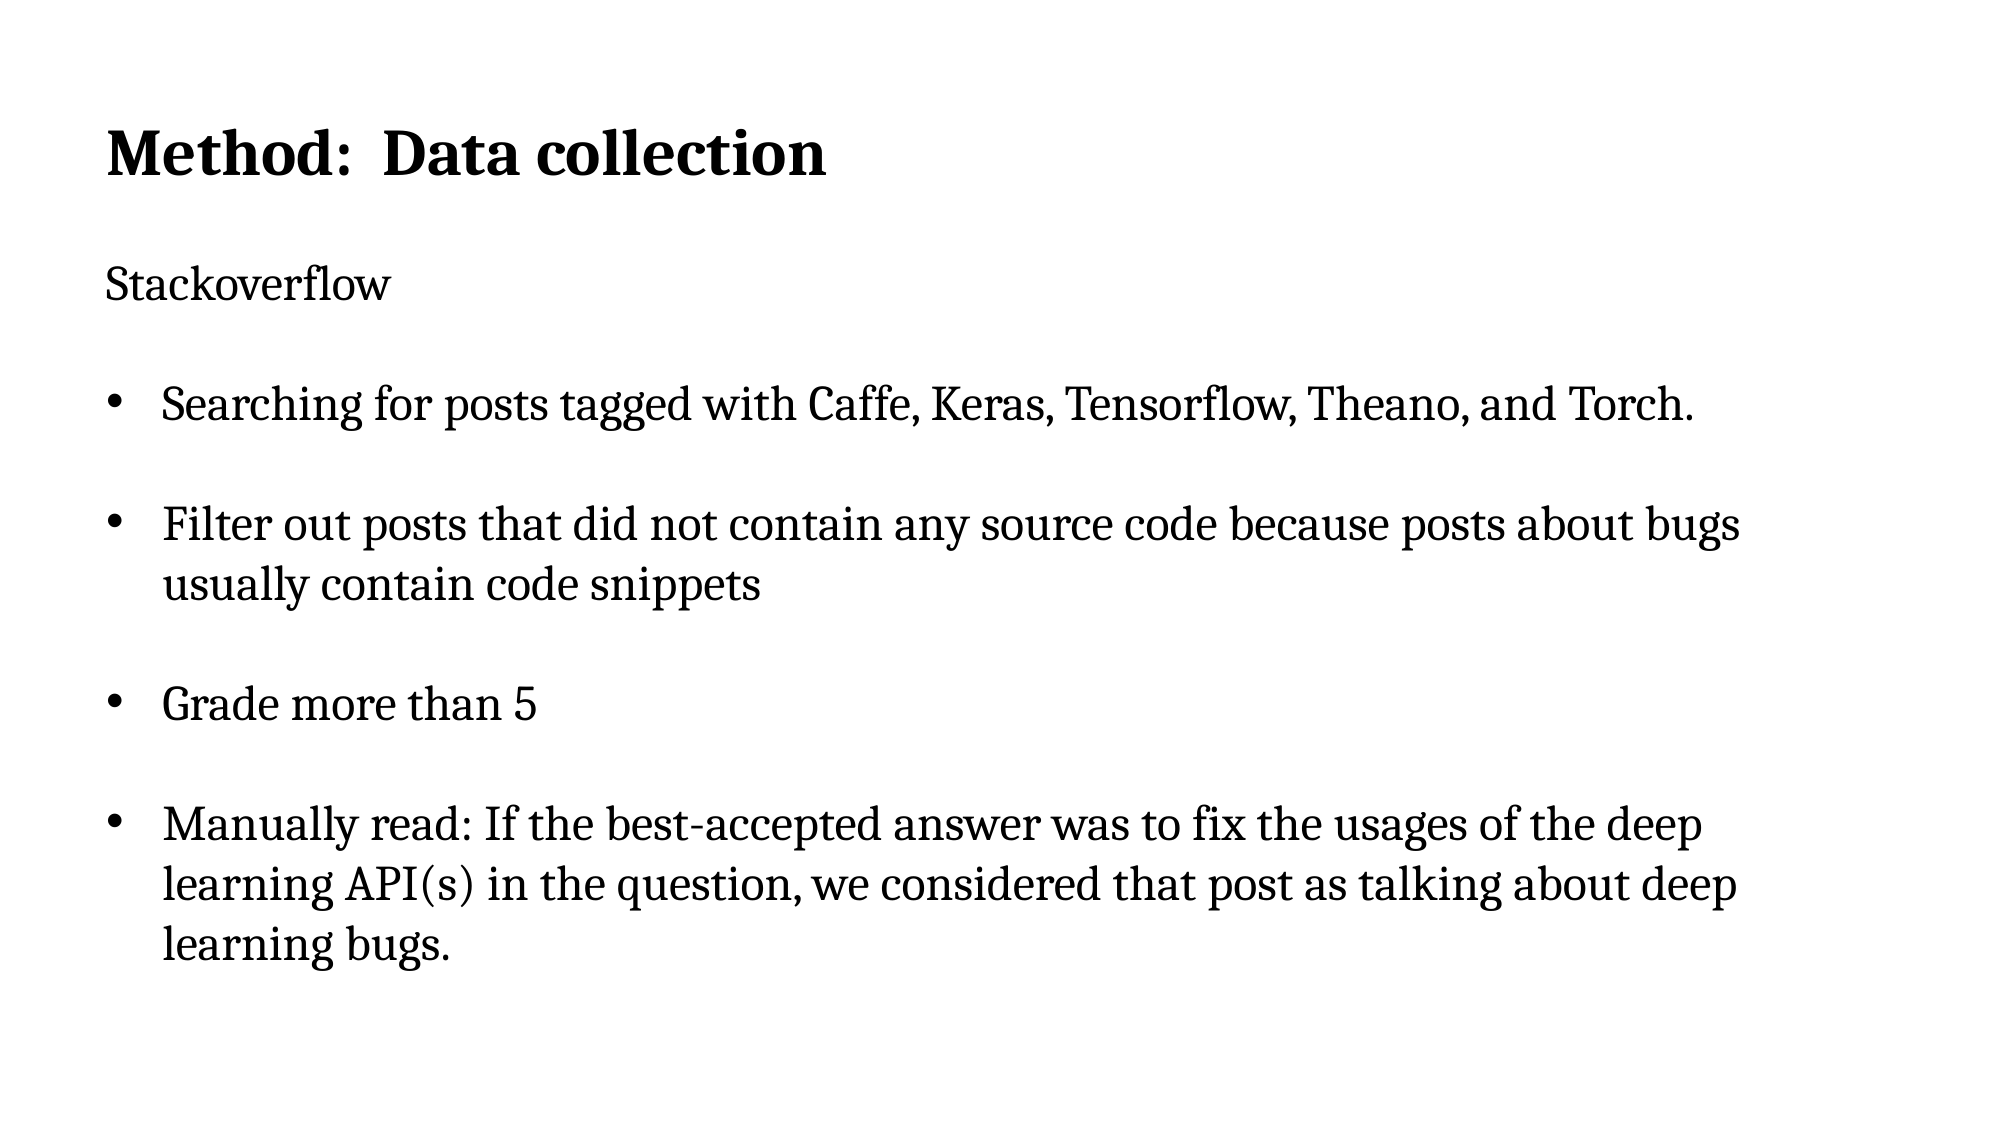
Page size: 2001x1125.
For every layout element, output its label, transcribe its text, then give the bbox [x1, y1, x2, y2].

text_box Stackoverflow Searching for posts tagged with Caffe, Keras, Tensorflow, Theano, and Torch. Filter out posts that did not contain any source code because posts about bugs usually contain code snippets Grade more than 5 Manually read: If the best-accepted answer was to fix the usages of the deep learning API(s) in the question, we considered that post as talking about deep learning bugs. [91, 243, 1785, 978]
title Method: Data collection [91, 99, 929, 208]
